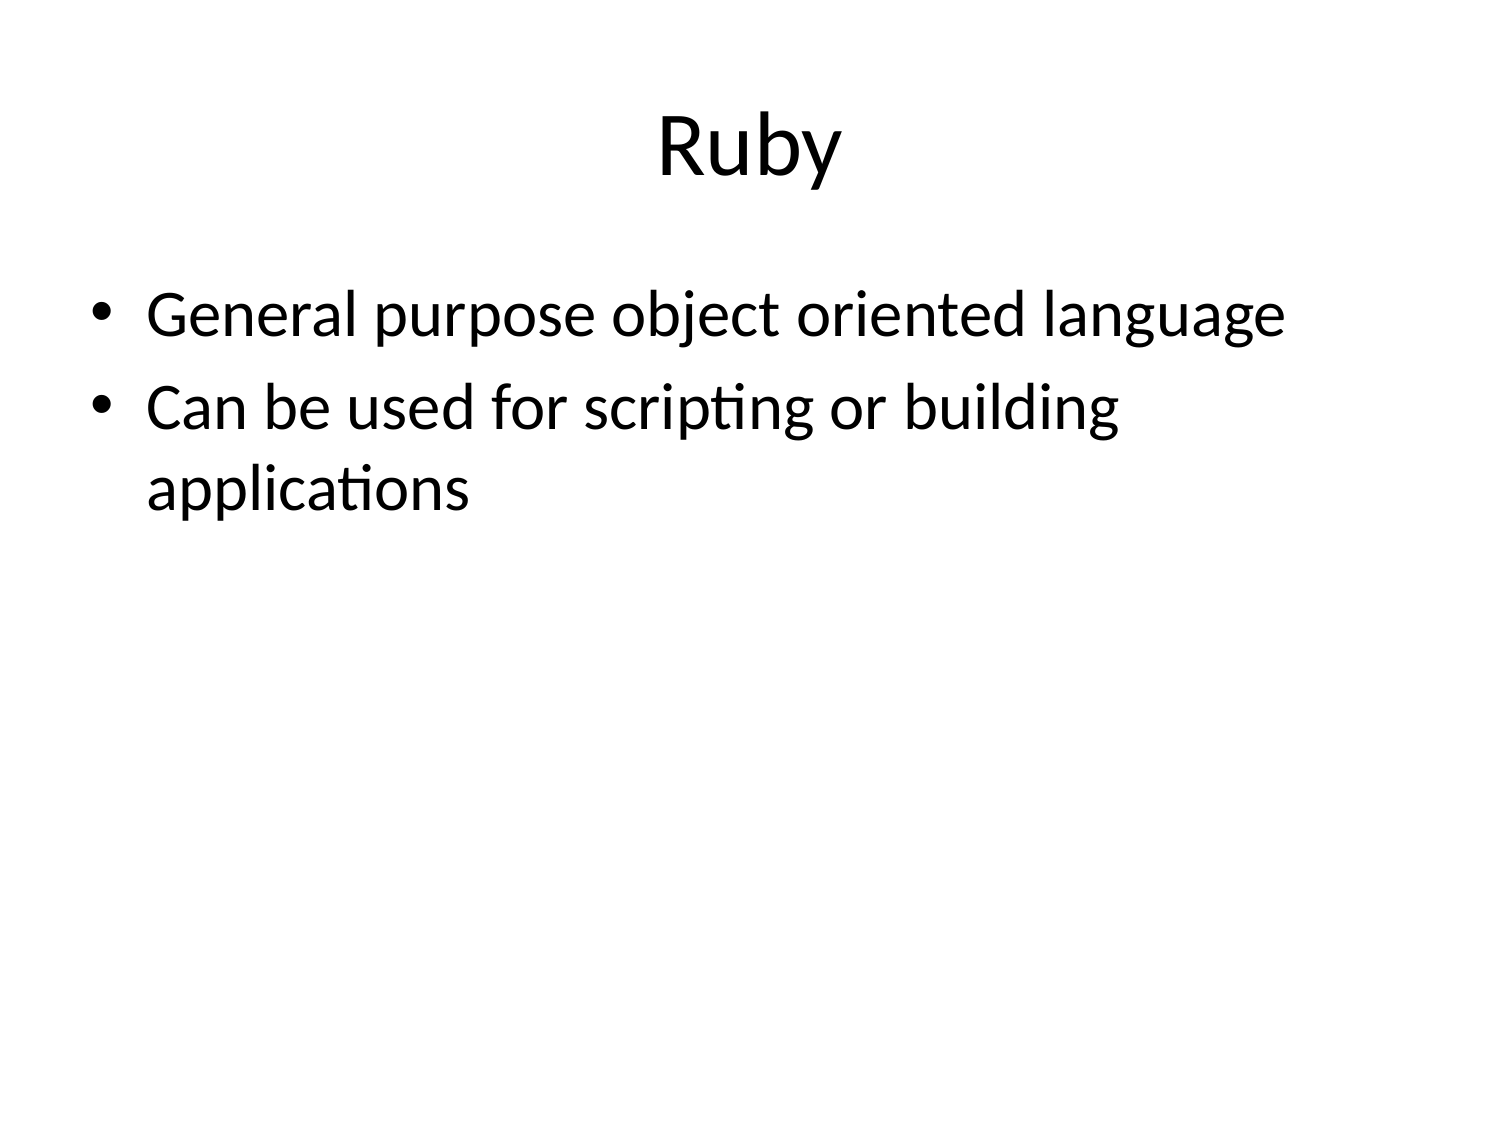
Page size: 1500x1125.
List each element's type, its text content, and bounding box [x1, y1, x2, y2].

list General purpose object oriented language Can be used for scripting or building applications [75, 262, 1425, 1005]
title Ruby [75, 45, 1425, 233]
